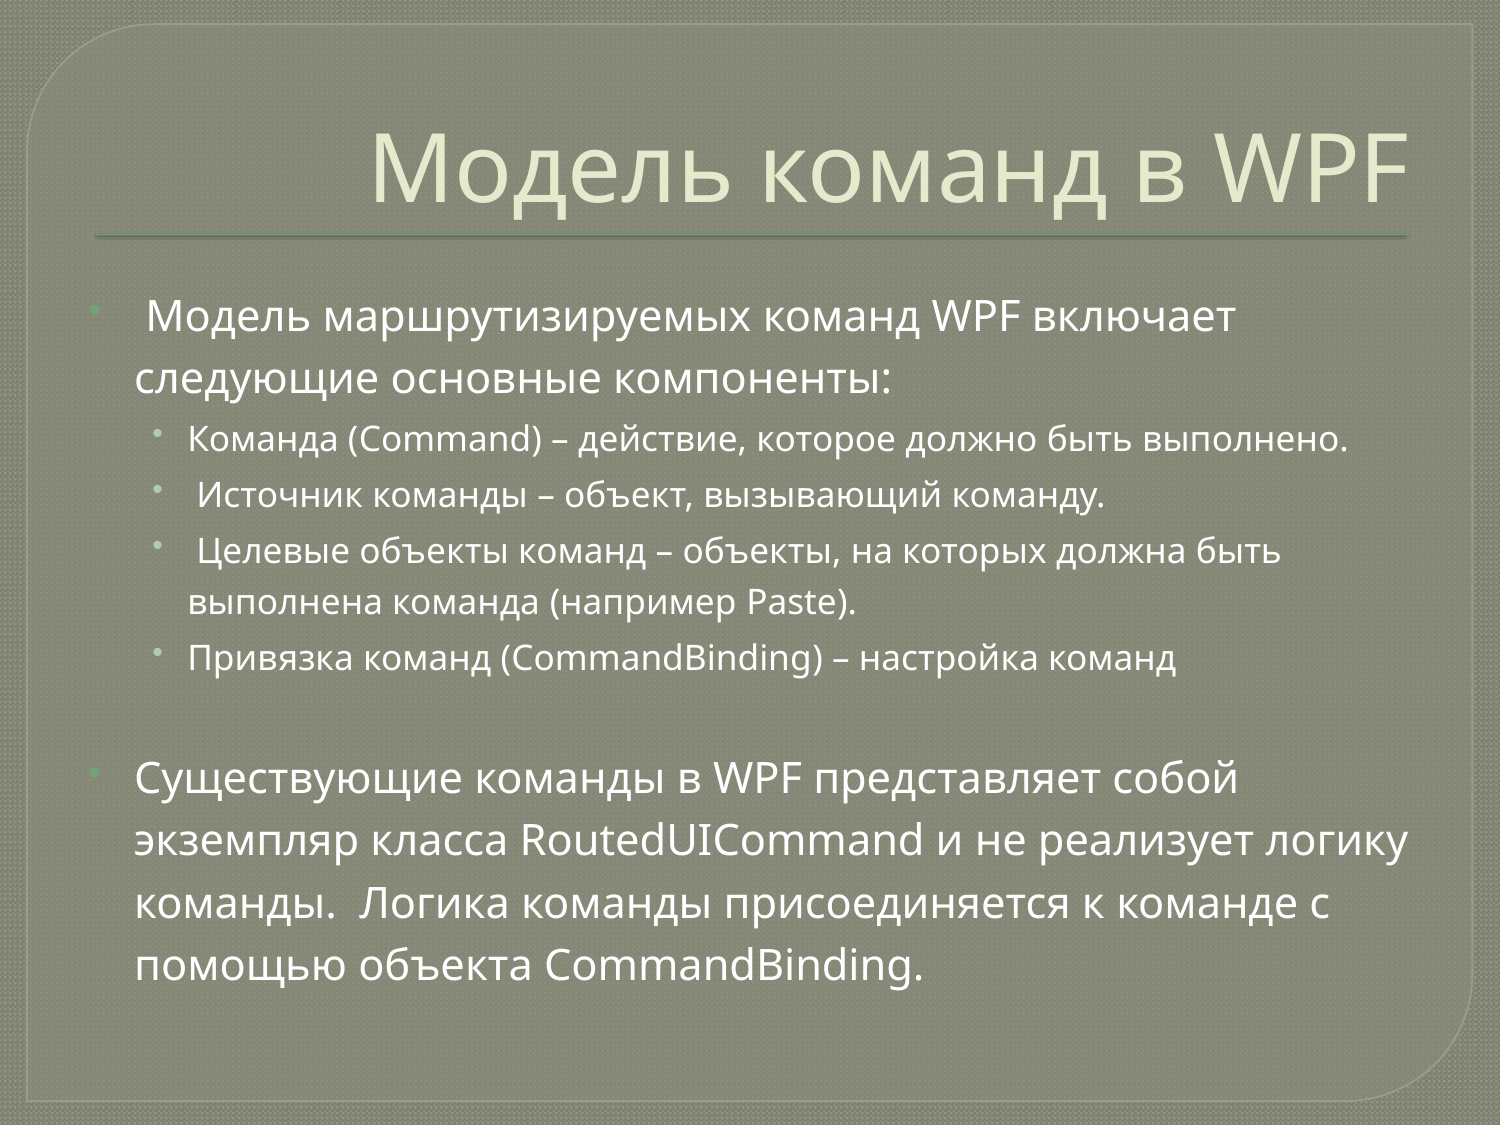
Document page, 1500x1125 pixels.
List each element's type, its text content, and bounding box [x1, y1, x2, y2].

title Модель команд в WPF [75, 41, 1425, 230]
list Модель маршрутизируемых команд WPF включает следующие основные компоненты: Команда (Command) – действие, которое должно быть выполнено. Источник команды – объект, вызывающий команду. Целевые объекты команд – объекты, на которых должна быть выполнена команда (например Paste). Привязка команд (CommandBinding) – настройка команд Существующие команды в WPF представляет собой экземпляр класса RoutedUICommand и не реализует логику команды. Логика команды присоединяется к команде с помощью объекта CommandBinding. [75, 270, 1425, 1013]
